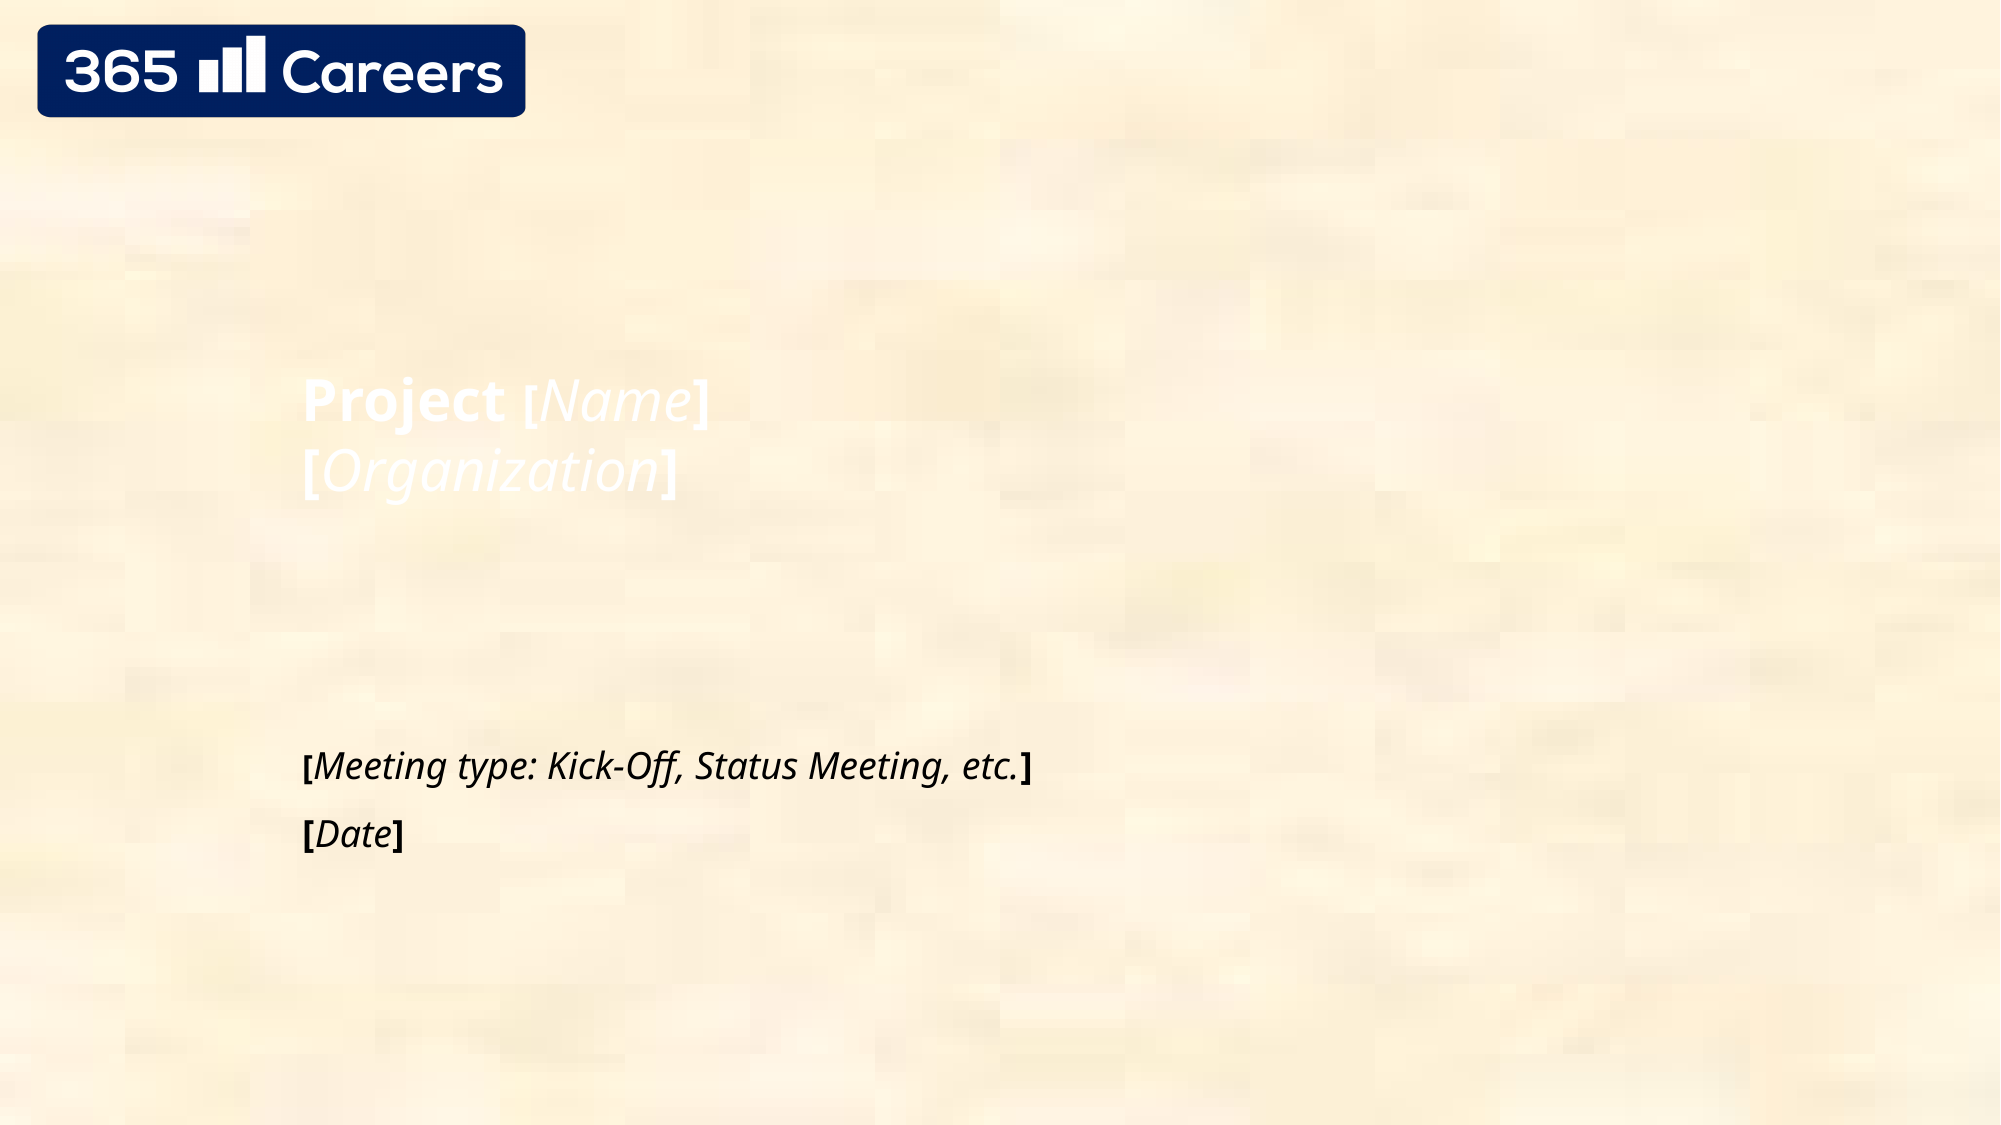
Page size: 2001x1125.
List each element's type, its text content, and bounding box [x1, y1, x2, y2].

picture [0, 0, 2001, 1125]
text_box [Meeting type: Kick-Off, Status Meeting, etc.] [Date] [287, 712, 1575, 863]
text_box Project [Name] [Organization] [286, 355, 1100, 511]
